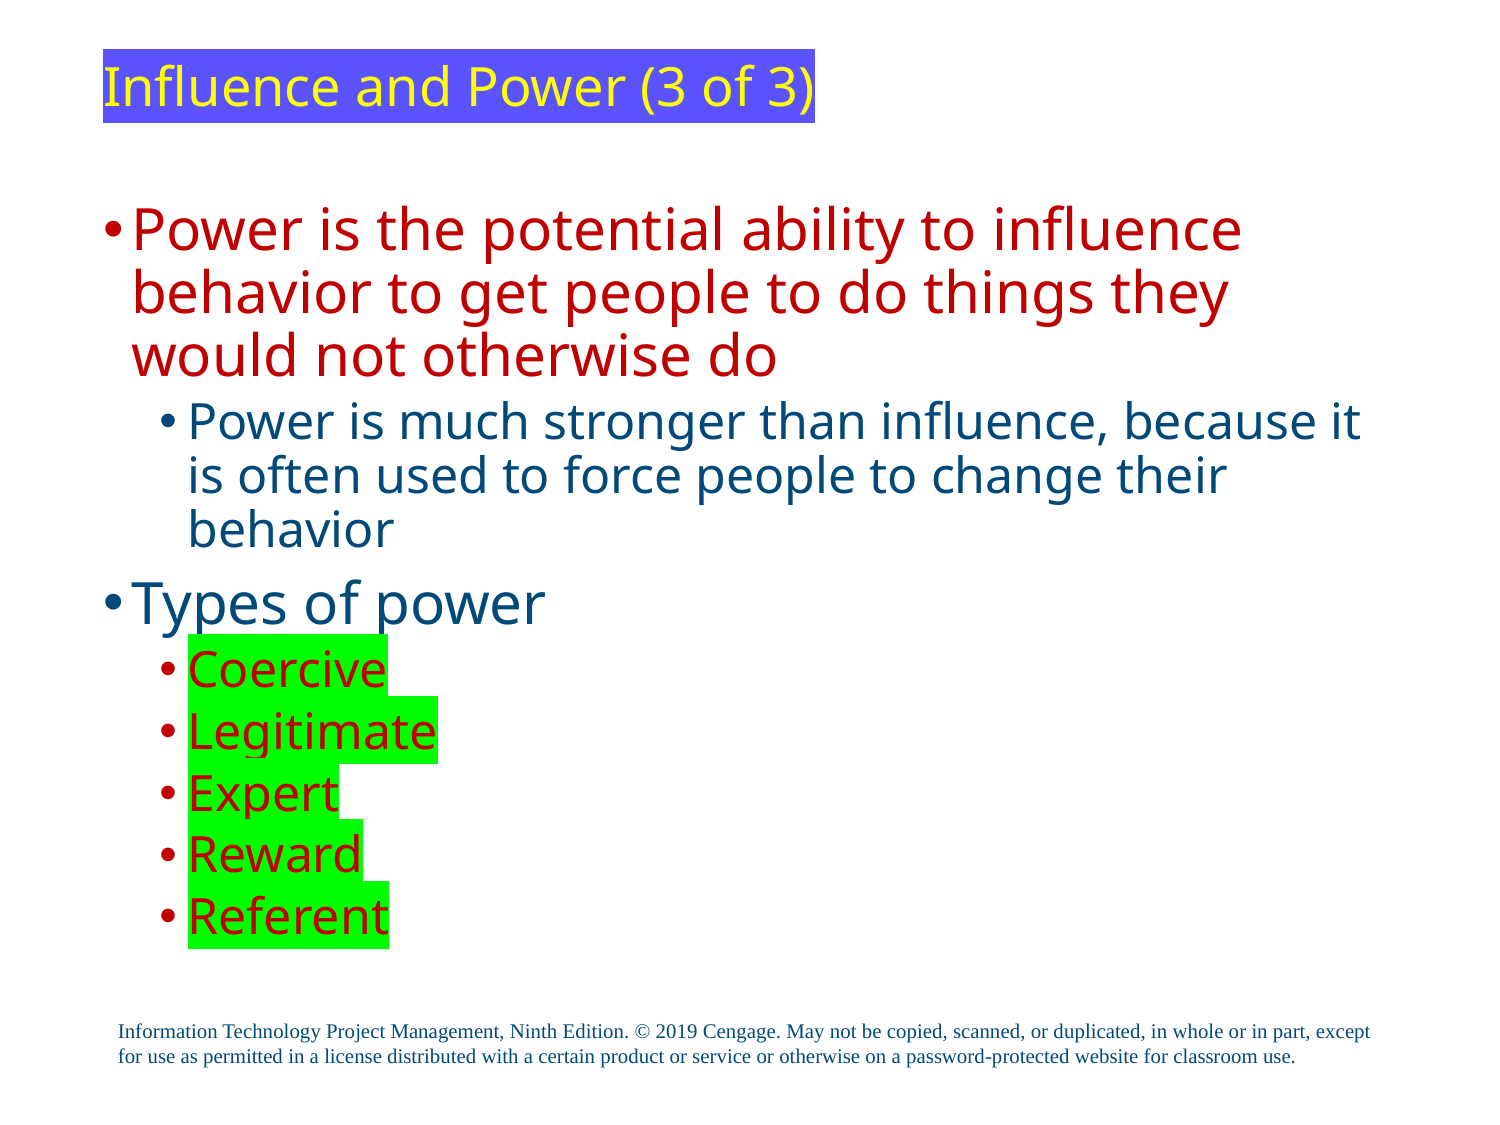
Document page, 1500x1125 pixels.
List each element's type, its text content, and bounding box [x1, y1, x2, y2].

footer Information Technology Project Management, Ninth Edition. © 2019 Cengage. May not be copied, scanned, or duplicated, in whole or in part, except for use as permitted in a license distributed with a certain product or service or otherwise on a password-protected website for classroom use. [103, 1009, 1397, 1070]
title Influence and Power (3 of 3) [103, 59, 1397, 200]
list Power is the potential ability to influence behavior to get people to do things they would not otherwise do Power is much stronger than influence, because it is often used to force people to change their behavior Types of power Coercive Legitimate Expert Reward Referent [103, 200, 1397, 1009]
